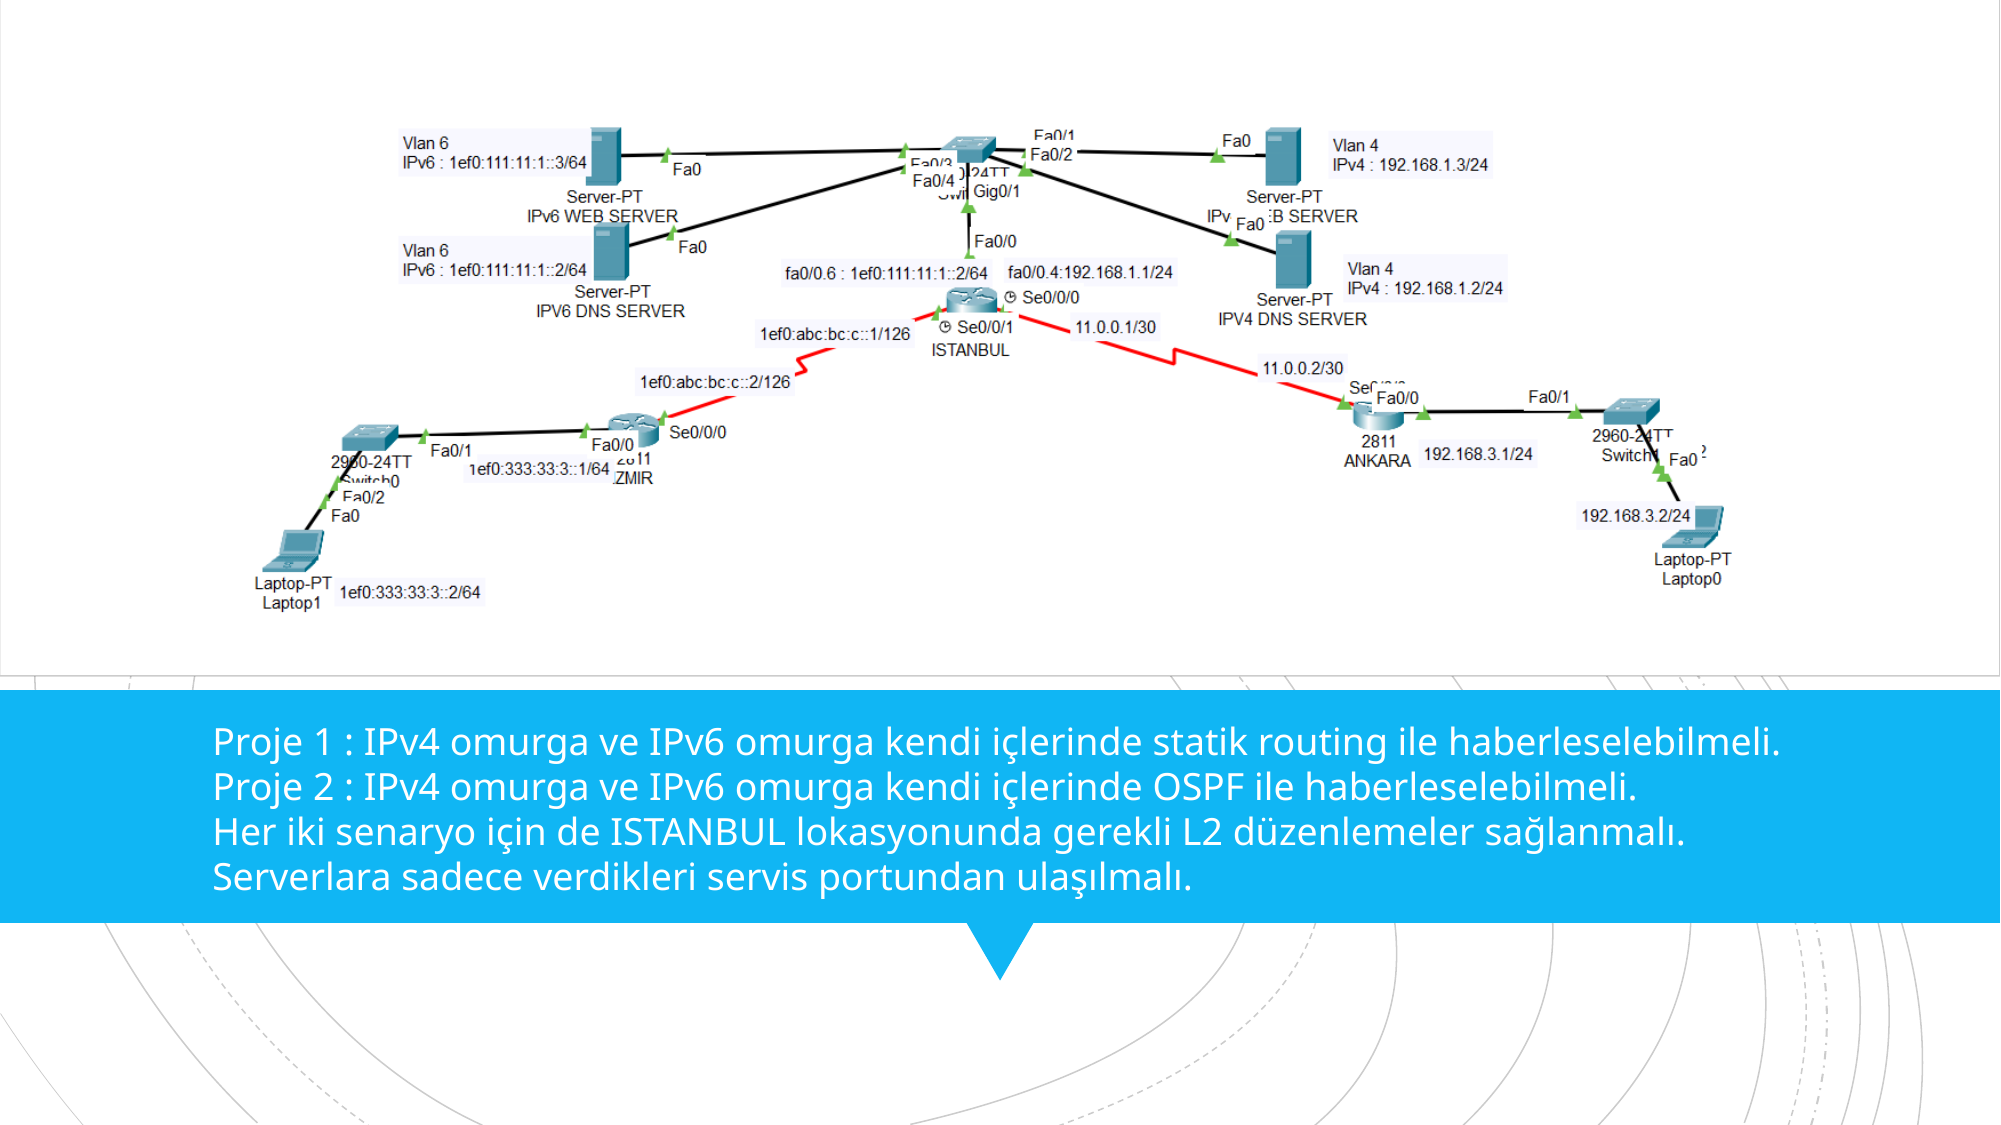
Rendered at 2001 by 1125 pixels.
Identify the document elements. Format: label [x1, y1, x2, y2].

list [234, 116, 1765, 668]
text_box [0, 689, 2000, 981]
text_box [0, 981, 2000, 1125]
text_box [0, 0, 2000, 689]
